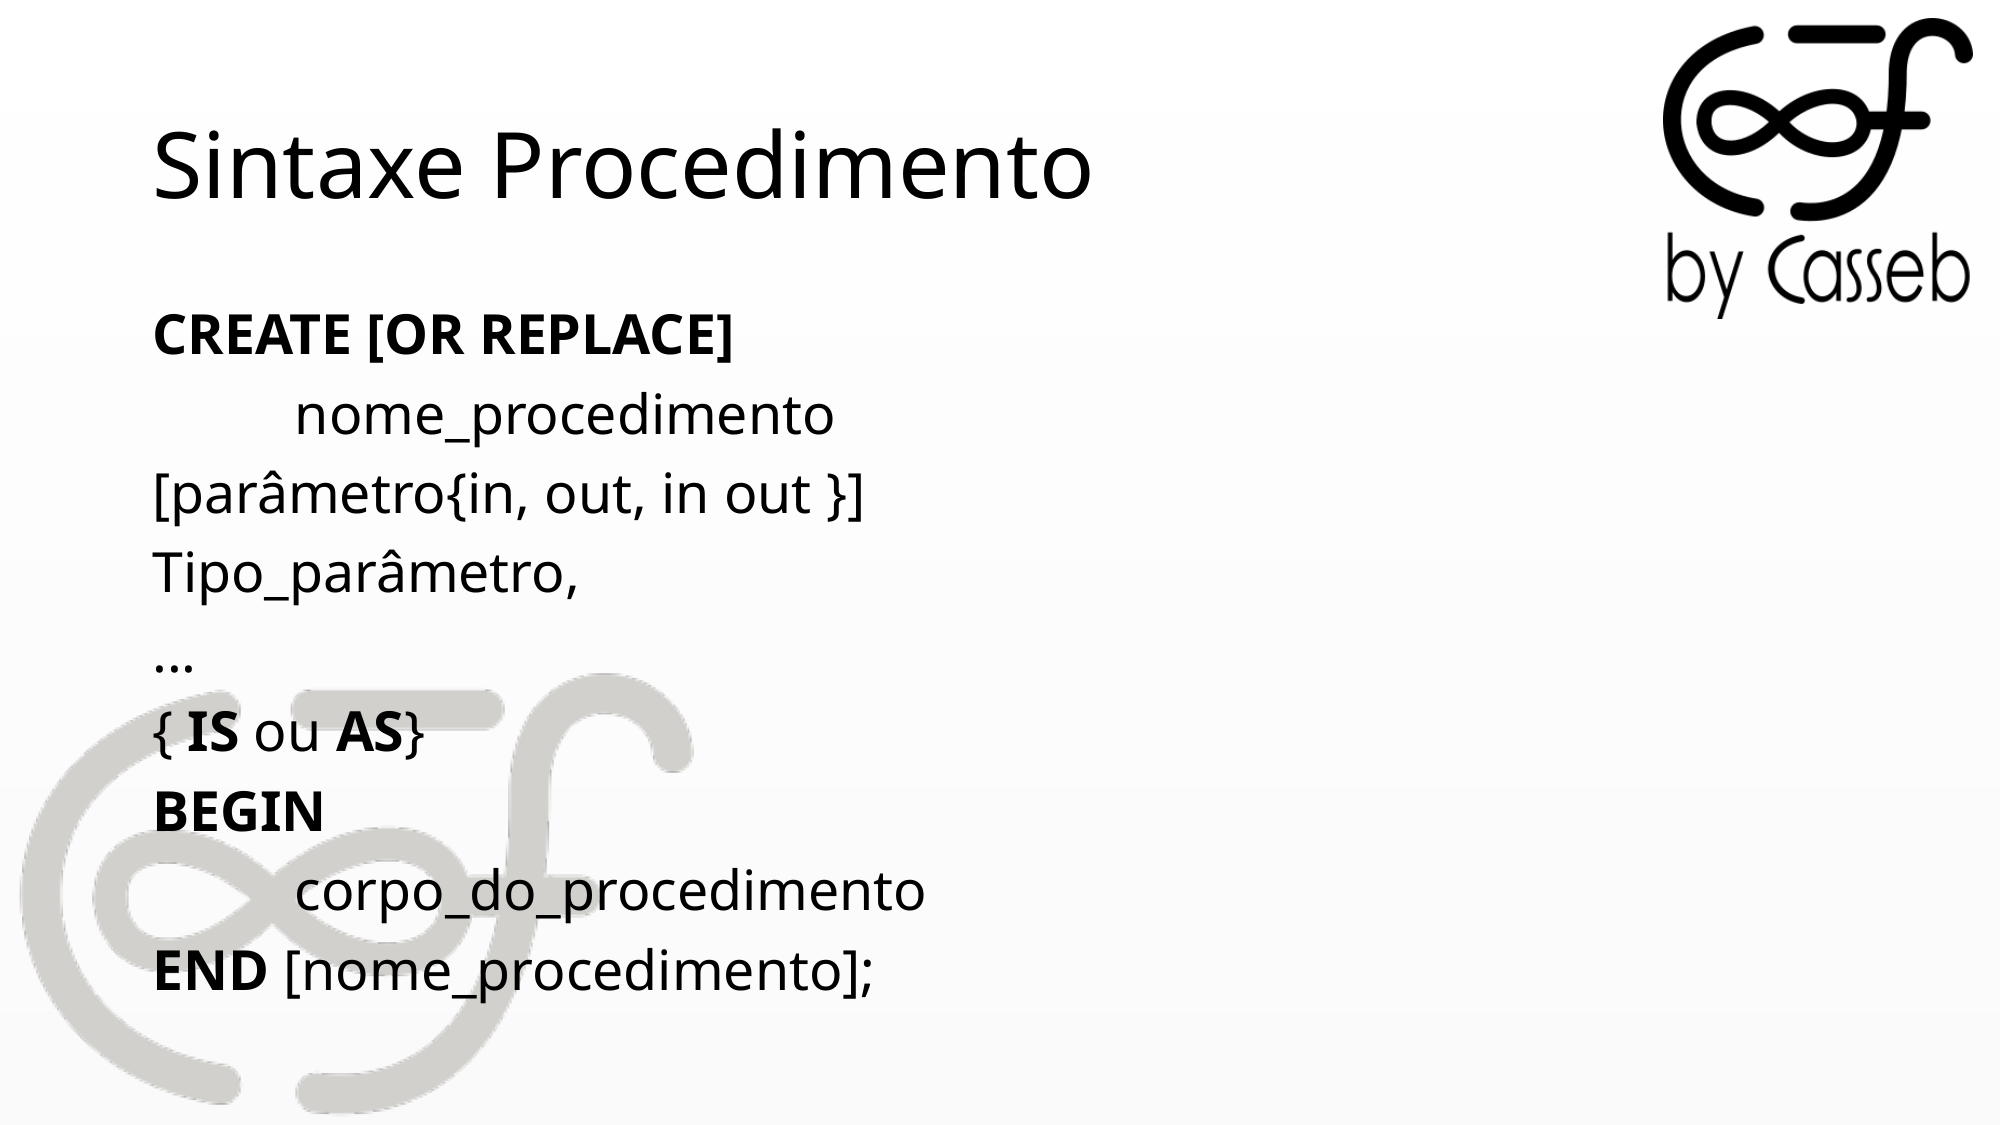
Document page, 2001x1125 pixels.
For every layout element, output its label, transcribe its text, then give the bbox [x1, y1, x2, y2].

title Sintaxe Procedimento [137, 59, 1863, 278]
picture [1663, 18, 1973, 319]
picture [0, 539, 715, 1125]
list CREATE [OR REPLACE] nome_procedimento [parâmetro{in, out, in out }] Tipo_parâmetro, ... { IS ou AS} BEGIN corpo_do_procedimento END [nome_procedimento]; [137, 299, 1863, 1014]
